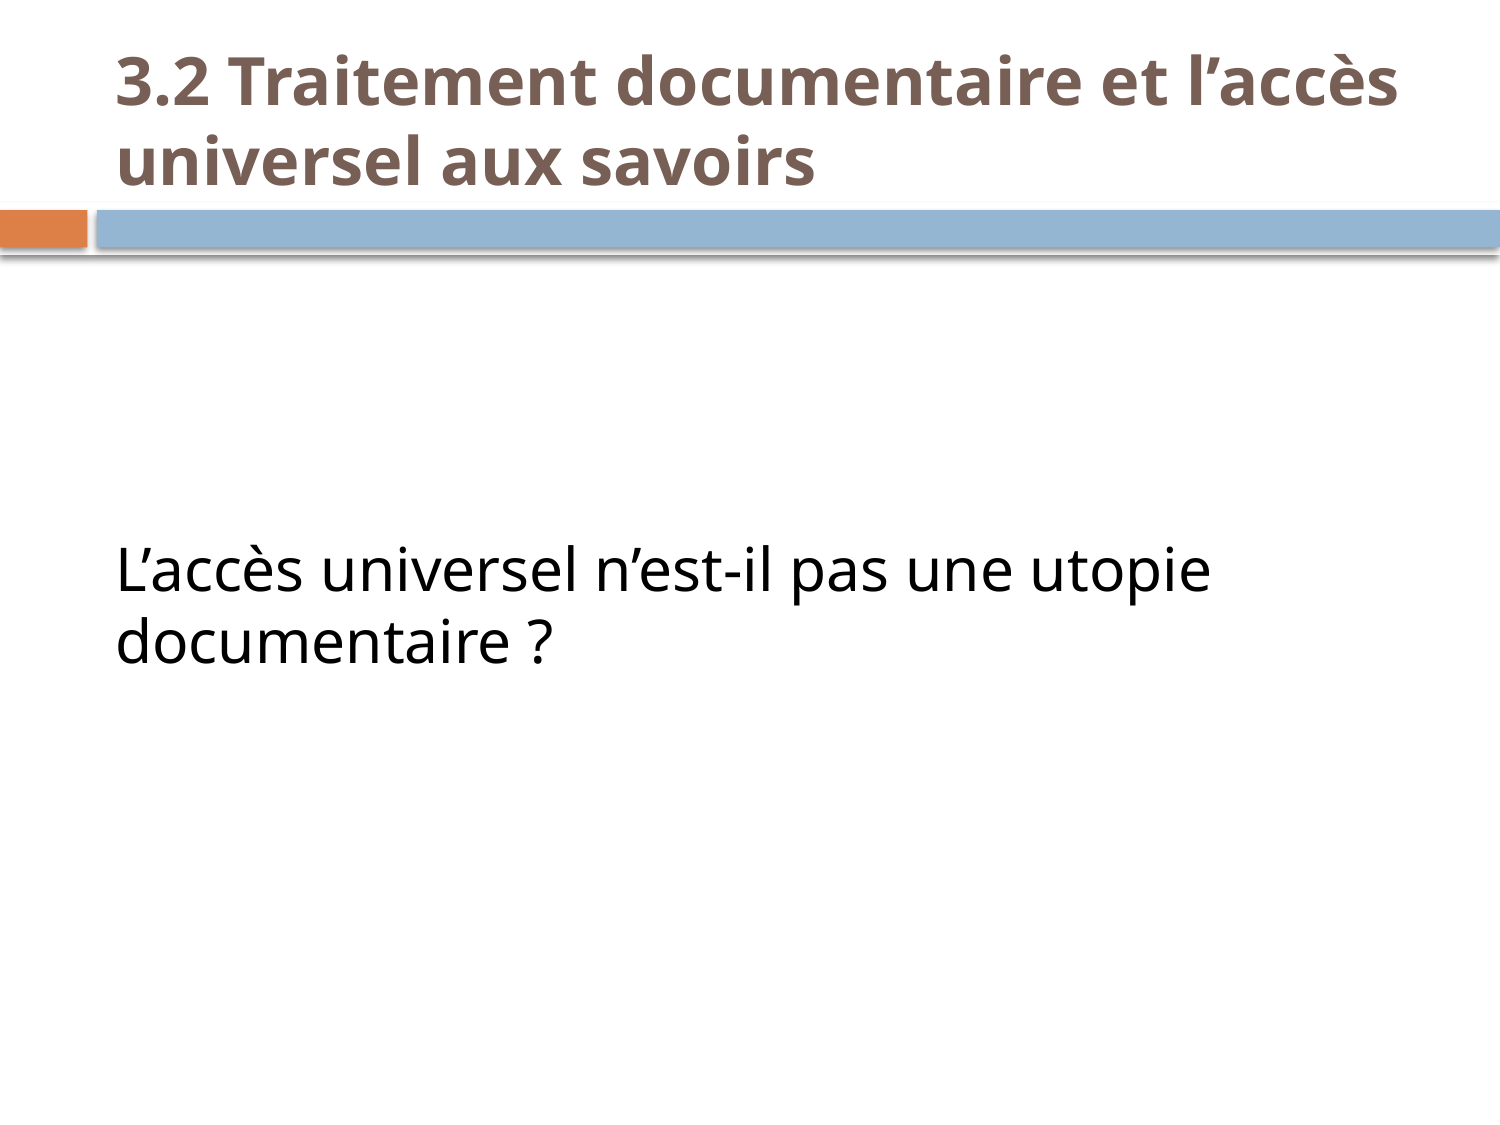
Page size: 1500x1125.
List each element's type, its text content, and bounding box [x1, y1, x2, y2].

title 3.2 Traitement documentaire et l’accès universel aux savoirs [100, 37, 1438, 200]
list L’accès universel n’est-il pas une utopie documentaire ? [100, 262, 1438, 1000]
